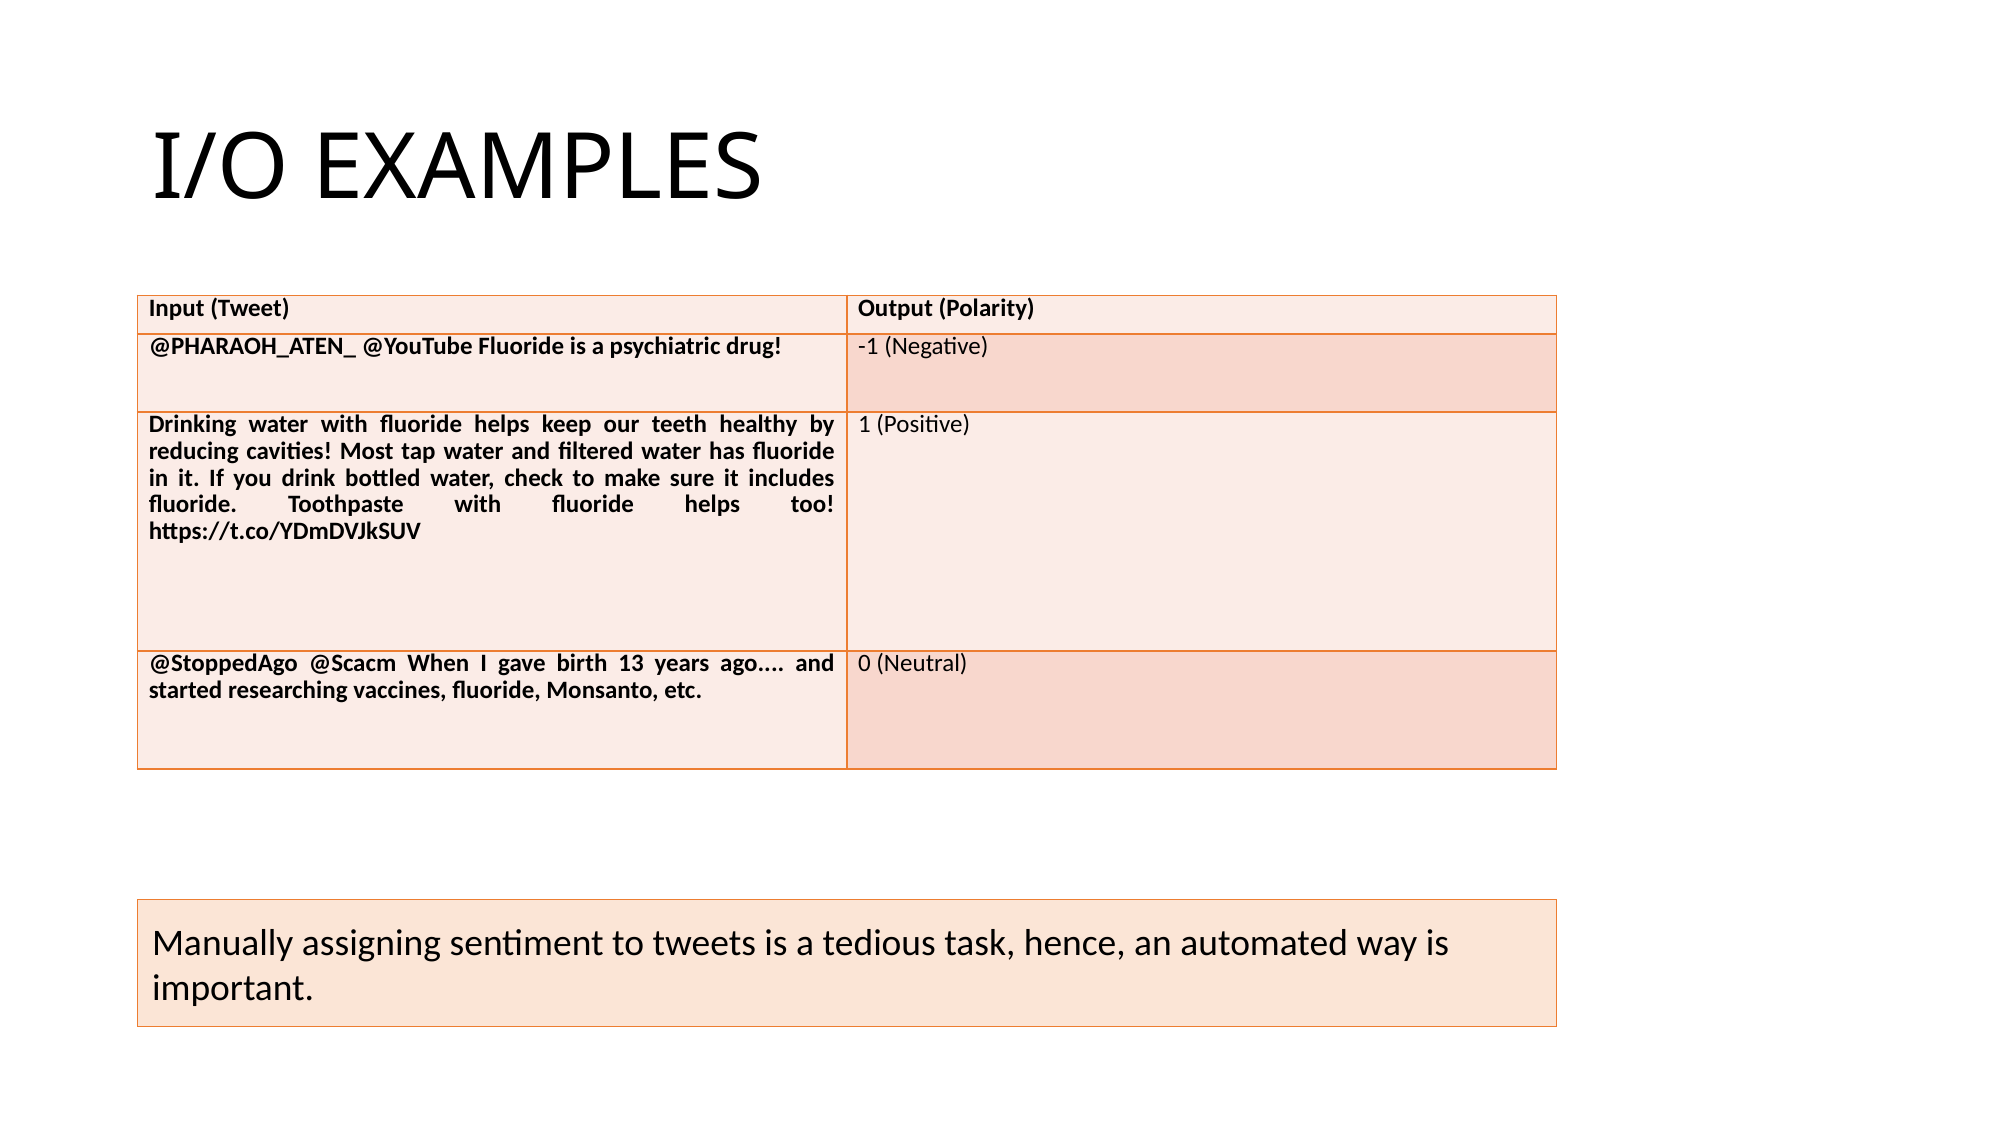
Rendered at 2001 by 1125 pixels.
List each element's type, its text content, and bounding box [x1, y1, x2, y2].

table_header Output (Polarity) [848, 296, 1556, 333]
text_box Manually assigning sentiment to tweets is a tedious task, hence, an automated way is important. [137, 899, 1557, 1027]
title I/O EXAMPLES [137, 59, 1863, 278]
table_cell @PHARAOH_ATEN_ @YouTube Fluoride is a psychiatric drug! [138, 335, 846, 411]
table_cell @StoppedAgo @Scacm When I gave birth 13 years ago.... and started researching vaccines, fluoride, Monsanto, etc. [138, 652, 846, 768]
table_header Input (Tweet) [138, 296, 846, 333]
table_cell Drinking water with fluoride helps keep our teeth healthy by reducing cavities! Most tap water and filtered water has fluoride in it. If you drink bottled water, check to make sure it includes fluoride. Toothpaste with fluoride helps too! https://t.co/YDmDVJkSUV [138, 413, 846, 650]
table_cell -1 (Negative) [848, 335, 1556, 411]
table_cell 1 (Positive) [848, 413, 1556, 650]
table_cell 0 (Neutral) [848, 652, 1556, 768]
